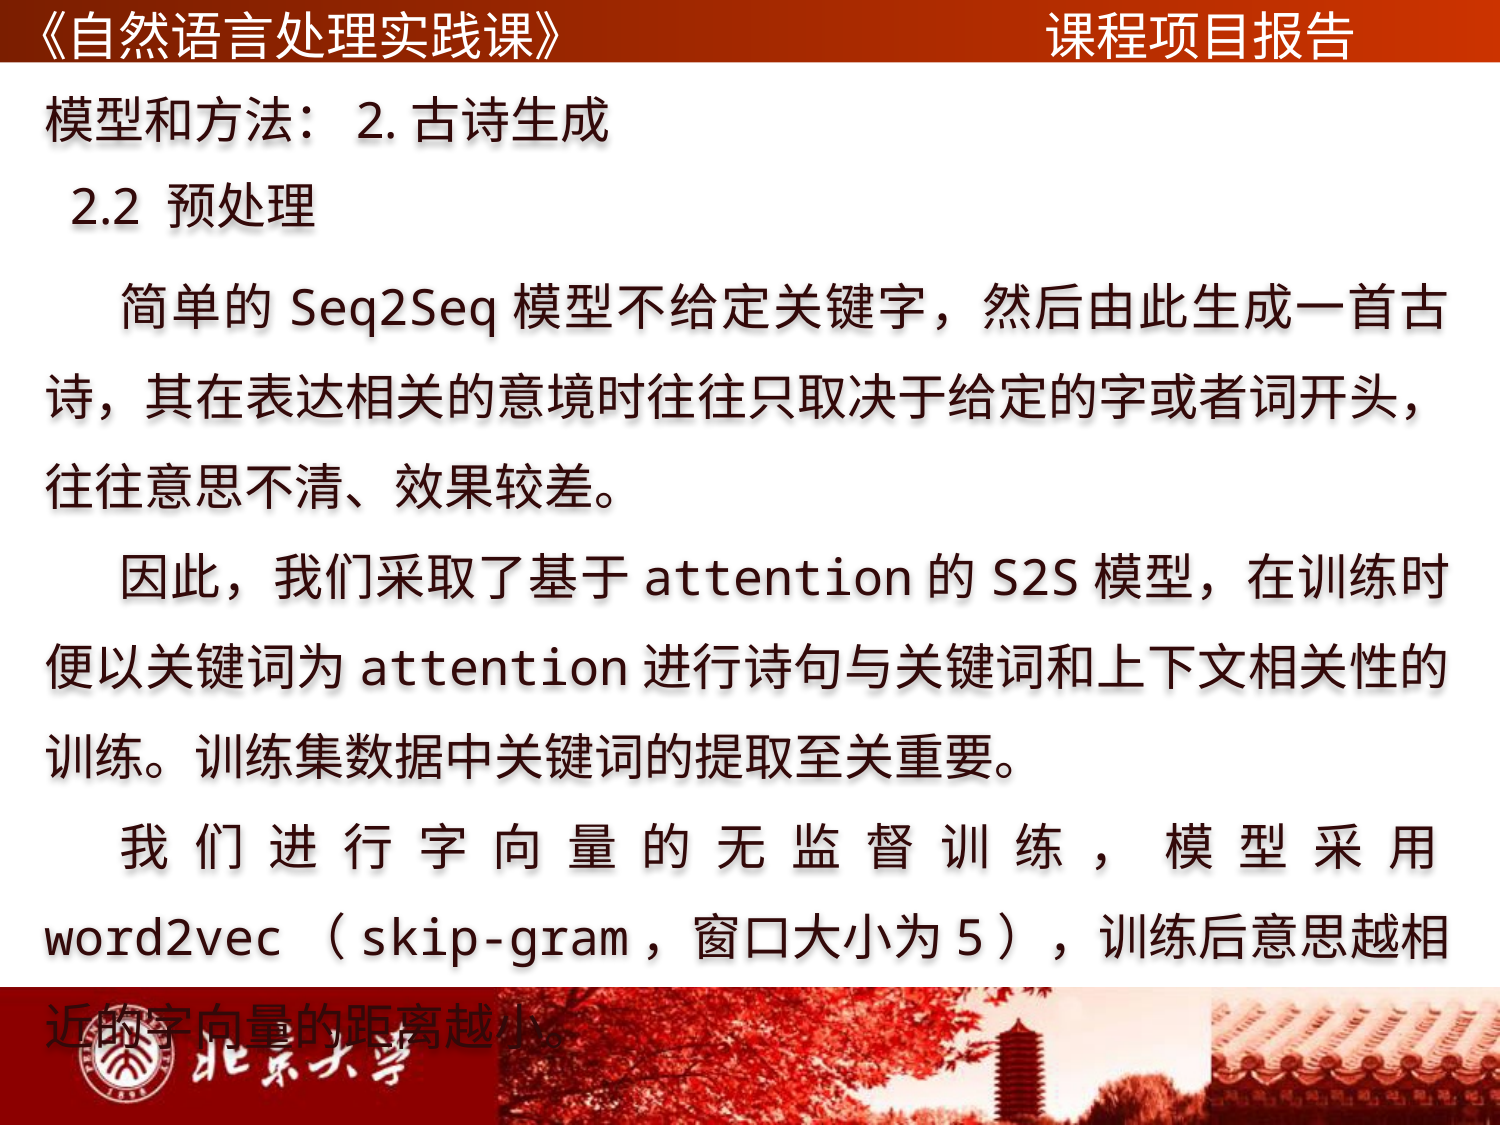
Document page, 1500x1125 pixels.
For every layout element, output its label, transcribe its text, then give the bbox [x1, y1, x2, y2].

text_box 2.2 预处理 [56, 152, 618, 236]
text_box 模型和方法：2.古诗生成 [29, 66, 644, 157]
picture [0, 987, 1500, 1125]
text_box 简单的Seq2Seq模型不给定关键字，然后由此生成一首古诗，其在表达相关的意境时往往只取决于给定的字或者词开头，往往意思不清、效果较差。 因此，我们采取了基于attention的S2S模型，在训练时便以关键词为attention进行诗句与关键词和上下文相关性的训练。训练集数据中关键词的提取至关重要。 我们进行字向量的无监督训练，模型采用word2vec（skip-gram，窗口大小为5），训练后意思越相近的字向量的距离越小。 [29, 238, 1465, 1064]
